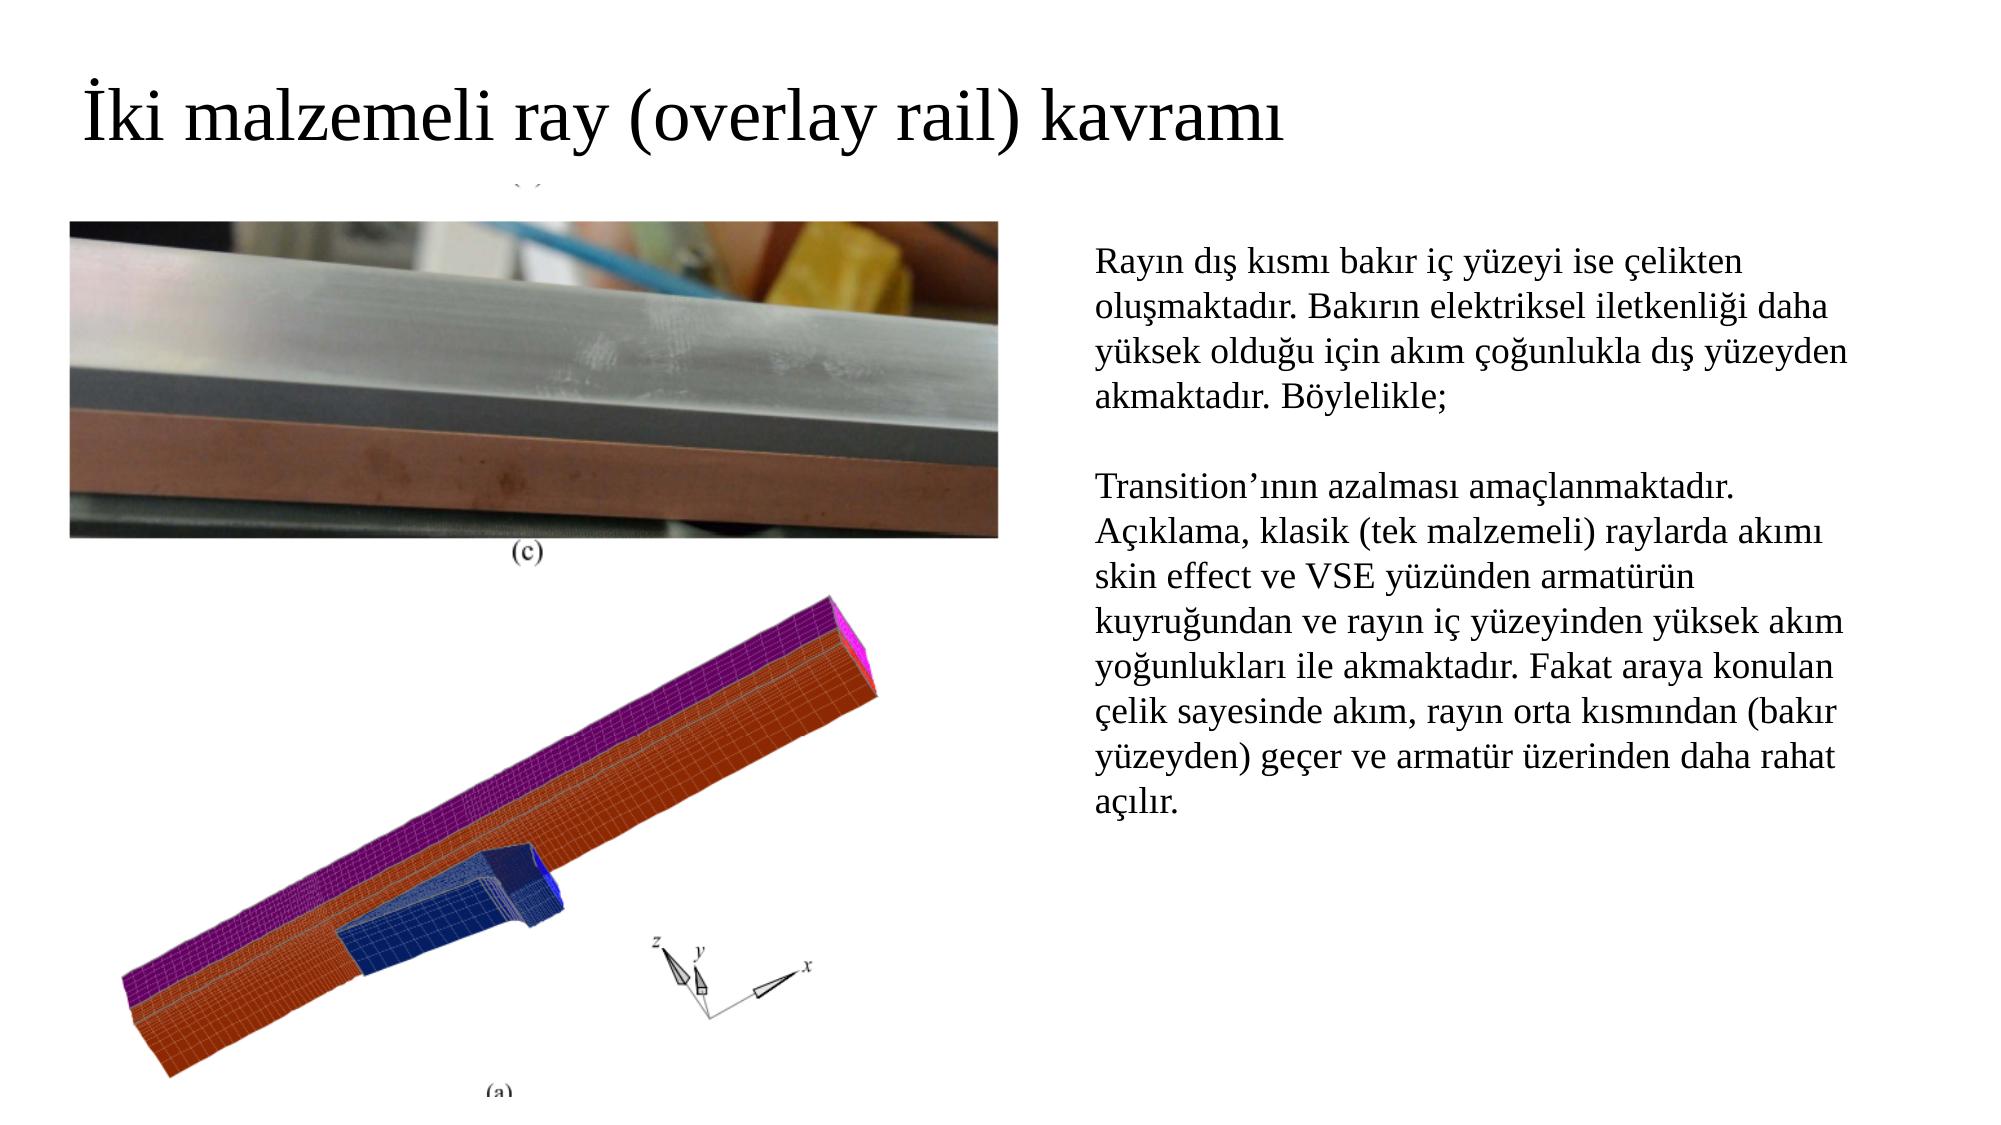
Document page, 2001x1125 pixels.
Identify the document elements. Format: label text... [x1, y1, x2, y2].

picture [45, 184, 1025, 1097]
text_box Rayın dış kısmı bakır iç yüzeyi ise çelikten oluşmaktadır. Bakırın elektriksel iletkenliği daha yüksek olduğu için akım çoğunlukla dış yüzeyden akmaktadır. Böylelikle; Transition’ının azalması amaçlanmaktadır. Açıklama, klasik (tek malzemeli) raylarda akımı skin effect ve VSE yüzünden armatürün kuyruğundan ve rayın iç yüzeyinden yüksek akım yoğunlukları ile akmaktadır. Fakat araya konulan çelik sayesinde akım, rayın orta kısmından (bakır yüzeyden) geçer ve armatür üzerinden daha rahat açılır. [1080, 229, 1889, 829]
text_box İki malzemeli ray (overlay rail) kavramı [67, 58, 1528, 163]
